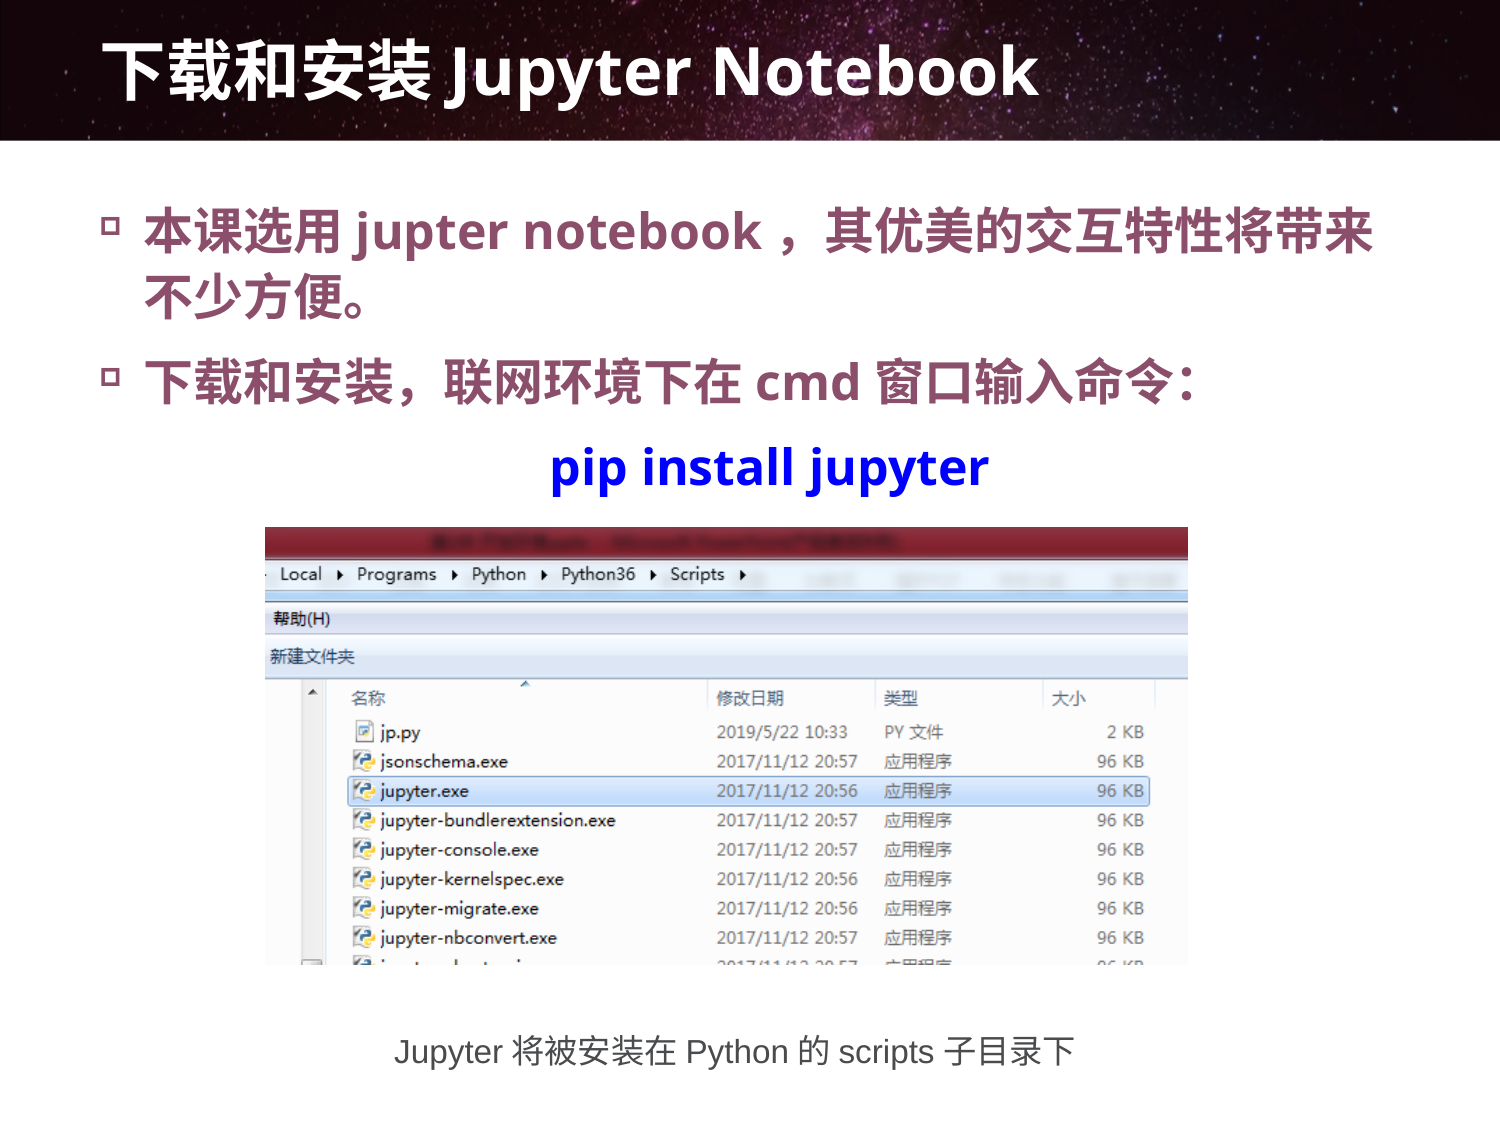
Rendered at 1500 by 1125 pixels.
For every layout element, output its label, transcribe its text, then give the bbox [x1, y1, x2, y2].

text_box Jupyter将被安装在Python的scripts子目录下 [379, 1011, 1091, 1078]
list 本课选用jupter notebook，其优美的交互特性将带来不少方便。 下载和安装，联网环境下在cmd窗口输入命令： pip install jupyter [84, 185, 1420, 1042]
title 下载和安装Jupyter Notebook [84, 8, 1421, 139]
picture [265, 527, 1188, 965]
